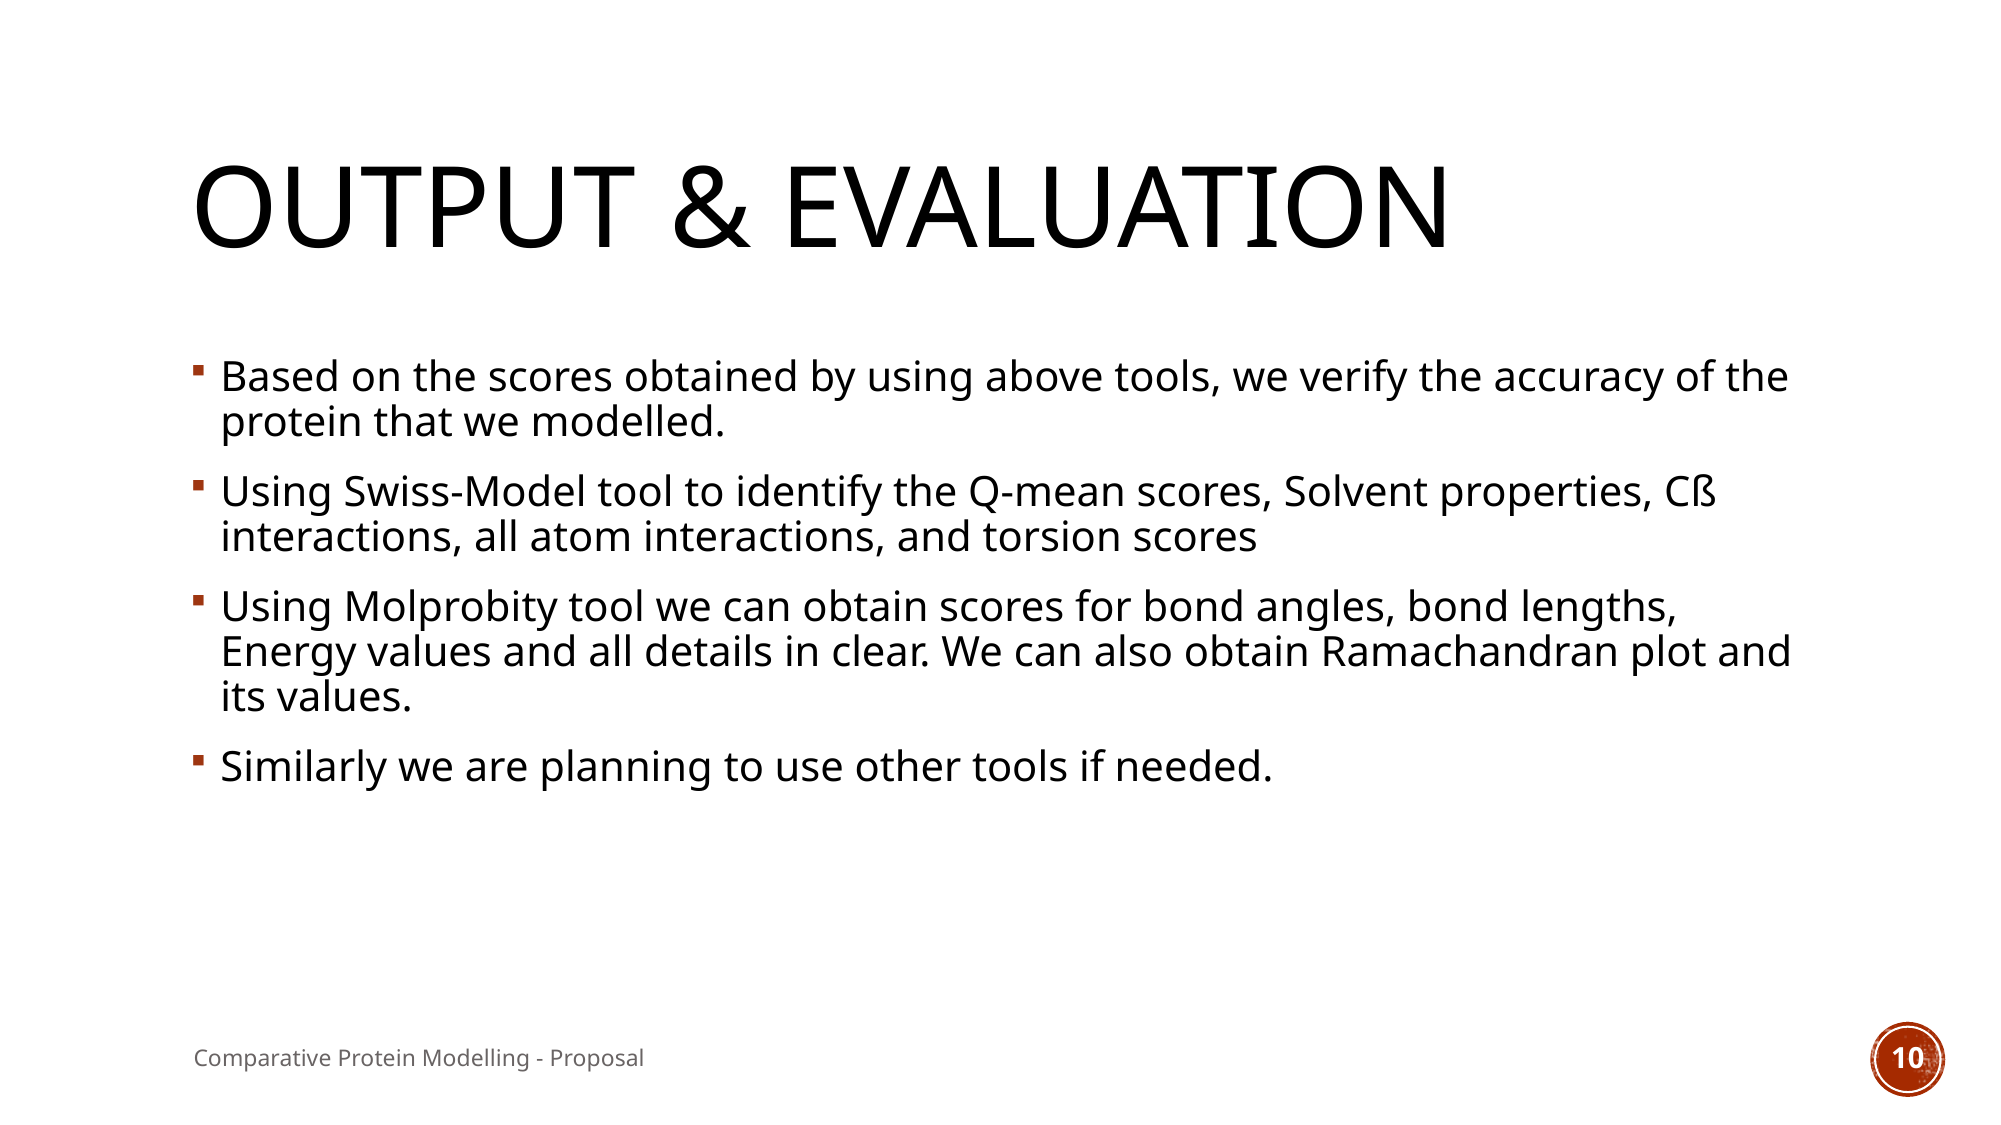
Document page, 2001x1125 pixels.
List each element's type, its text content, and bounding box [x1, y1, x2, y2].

title Output & Evaluation [175, 79, 1826, 344]
footer Comparative Protein Modelling - Proposal [178, 1028, 1217, 1089]
slide_number 10 [1855, 1028, 1961, 1089]
list Based on the scores obtained by using above tools, we verify the accuracy of the protein that we modelled. Using Swiss-Model tool to identify the Q-mean scores, Solvent properties, Cß interactions, all atom interactions, and torsion scores Using Molprobity tool we can obtain scores for bond angles, bond lengths, Energy values and all details in clear. We can also obtain Ramachandran plot and its values. Similarly we are planning to use other tools if needed. [175, 348, 1826, 1013]
